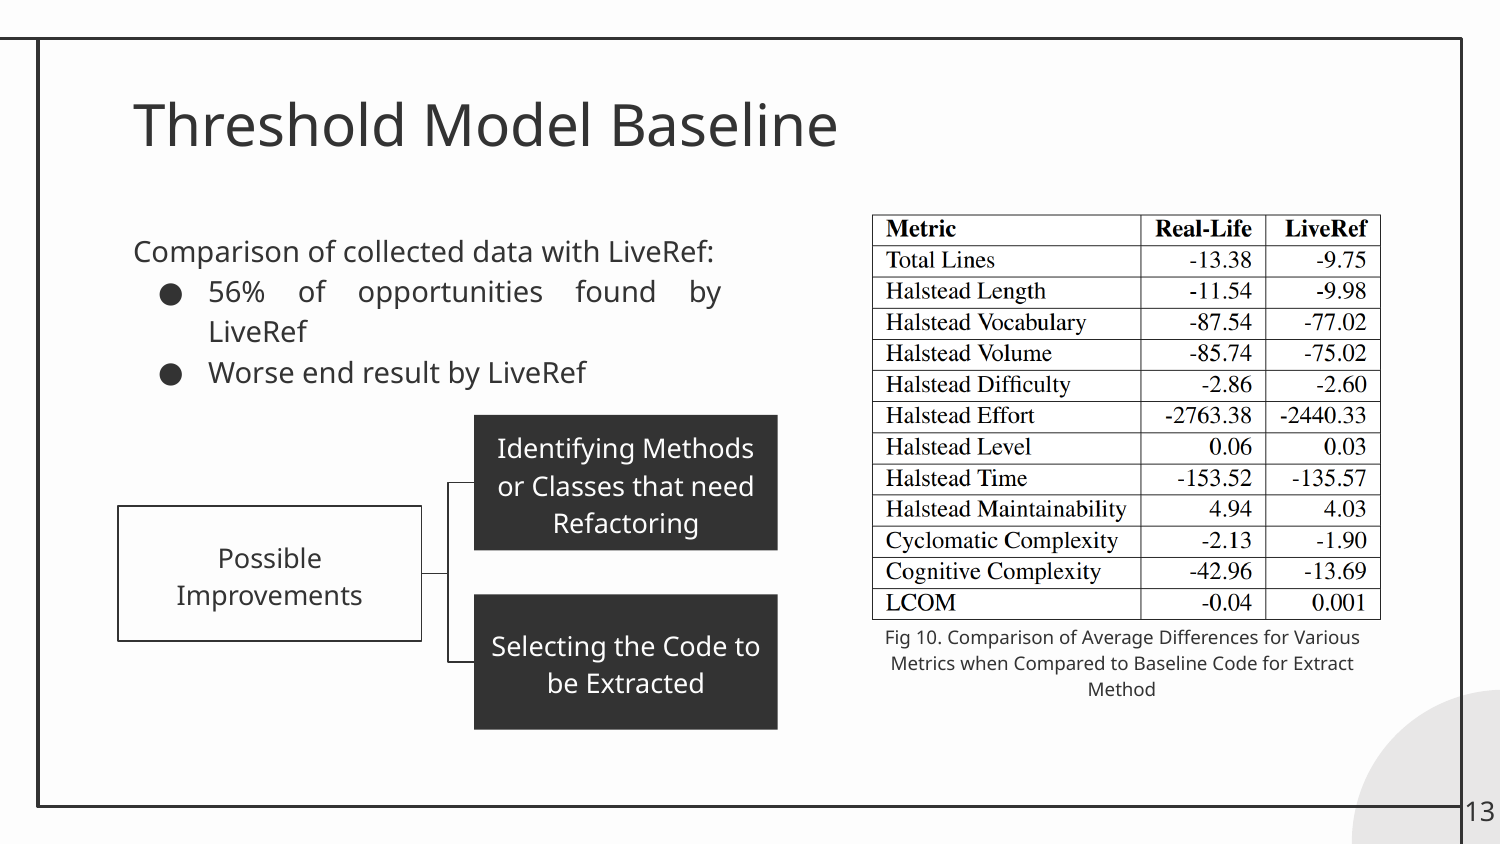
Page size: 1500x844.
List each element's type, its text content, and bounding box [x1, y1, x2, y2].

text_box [421, 482, 475, 572]
text_box Possible Improvements [118, 505, 416, 642]
text_box Identifying Methods or Classes that need Refactoring [474, 414, 778, 551]
picture [870, 212, 1383, 621]
text_box Selecting the Code to be Extracted [474, 594, 778, 730]
subtitle Comparison of collected data with LiveRef: 56% of opportunities found by LiveRef Worse end result by LiveRef [118, 213, 737, 356]
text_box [421, 573, 475, 663]
title Threshold Model Baseline [118, 72, 1382, 167]
subtitle Fig 10. Comparison of Average Differences for Various Metrics when Compared to Baseline Code for Extract Method [862, 607, 1382, 713]
slide_number 13 [1420, 779, 1500, 844]
